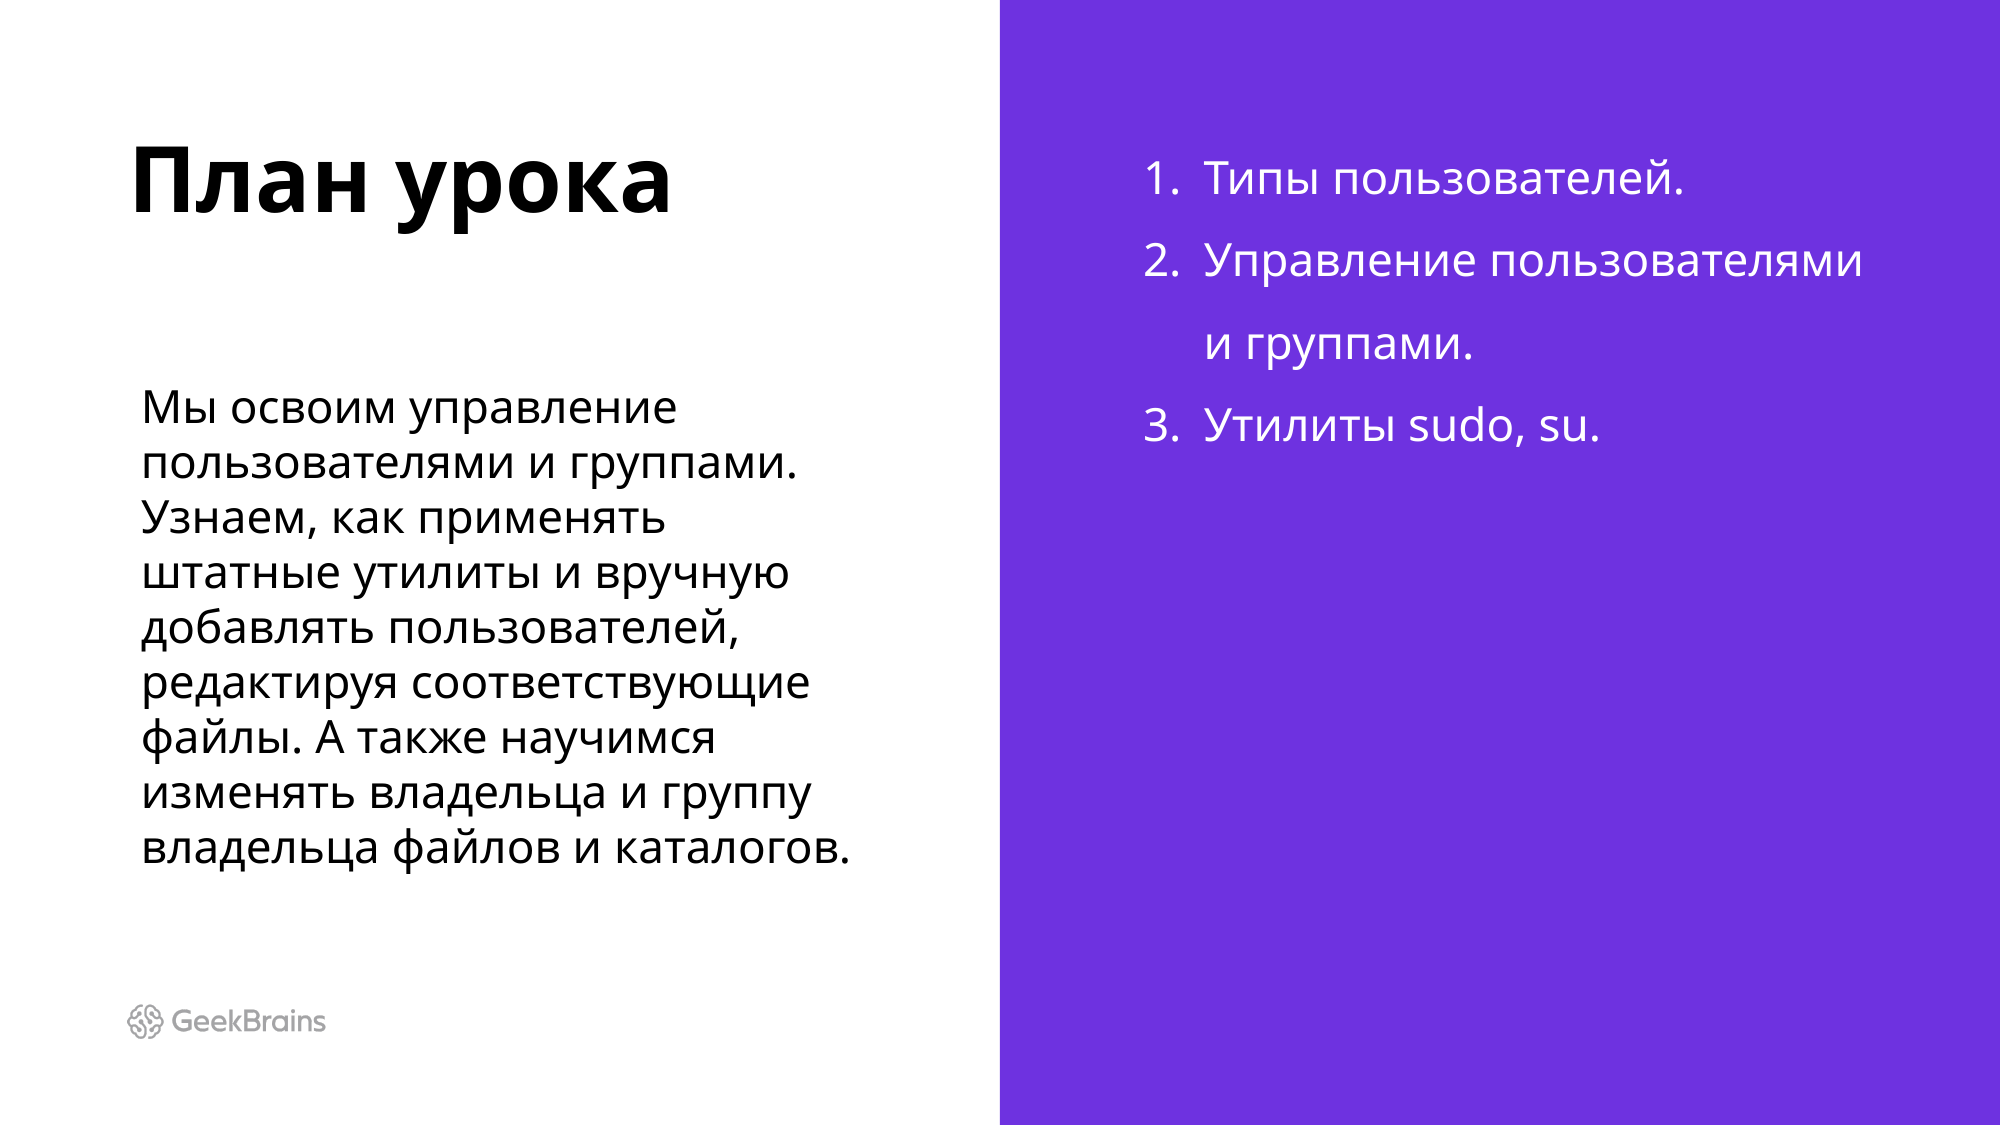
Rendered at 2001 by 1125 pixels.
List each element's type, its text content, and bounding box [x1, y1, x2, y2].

list Мы освоим управление пользователями и группами. Узнаем, как применять штатные утилиты и вручную добавлять пользователей, редактируя соответствующие файлы. А также научимся изменять владельца и группу владельца файлов и каталогов. [125, 370, 894, 860]
list Типы пользователей. Управление пользователями и группами. Утилиты sudo, su. [1113, 113, 1882, 1002]
title План урока [113, 113, 882, 1002]
